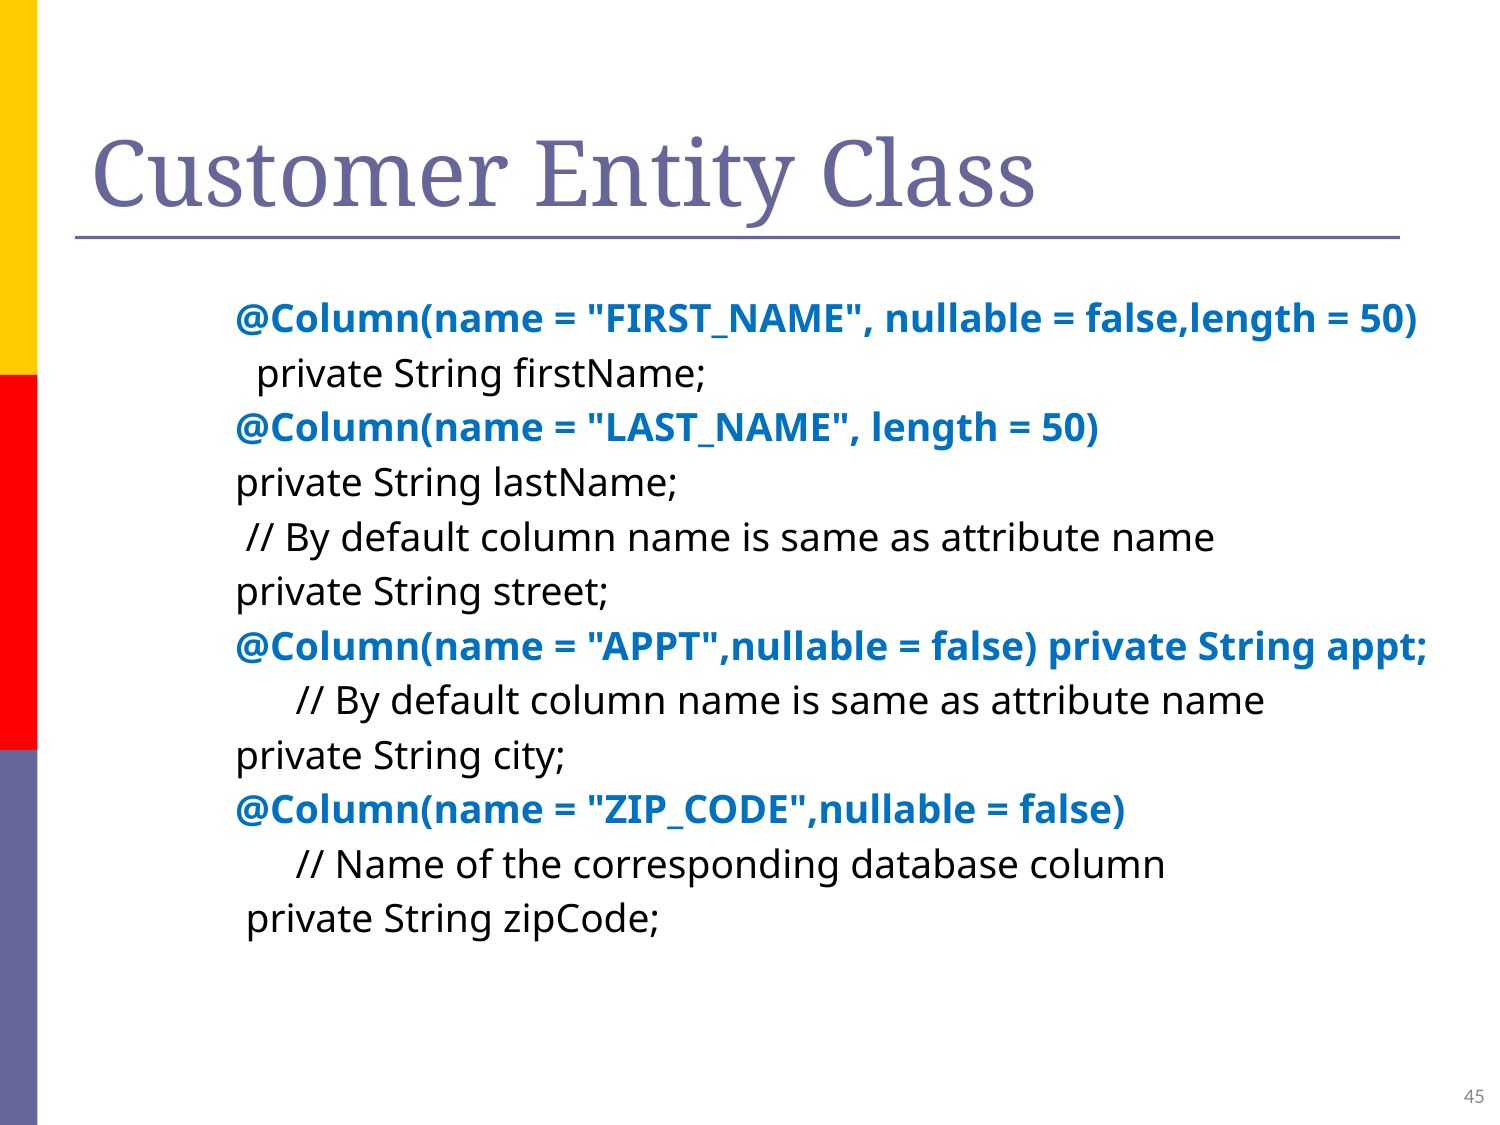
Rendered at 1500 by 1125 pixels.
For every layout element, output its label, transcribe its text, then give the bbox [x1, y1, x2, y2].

title Customer Entity Class [74, 45, 1401, 233]
list @Column(name = "FIRST_NAME", nullable = false,length = 50) private String firstName; @Column(name = "LAST_NAME", length = 50) private String lastName; // By default column name is same as attribute name private String street; @Column(name = "APPT",nullable = false) private String appt; // By default column name is same as attribute name private String city; @Column(name = "ZIP_CODE",nullable = false) // Name of the corresponding database column private String zipCode; [220, 285, 1475, 1068]
slide_number 45 [1149, 1074, 1500, 1125]
